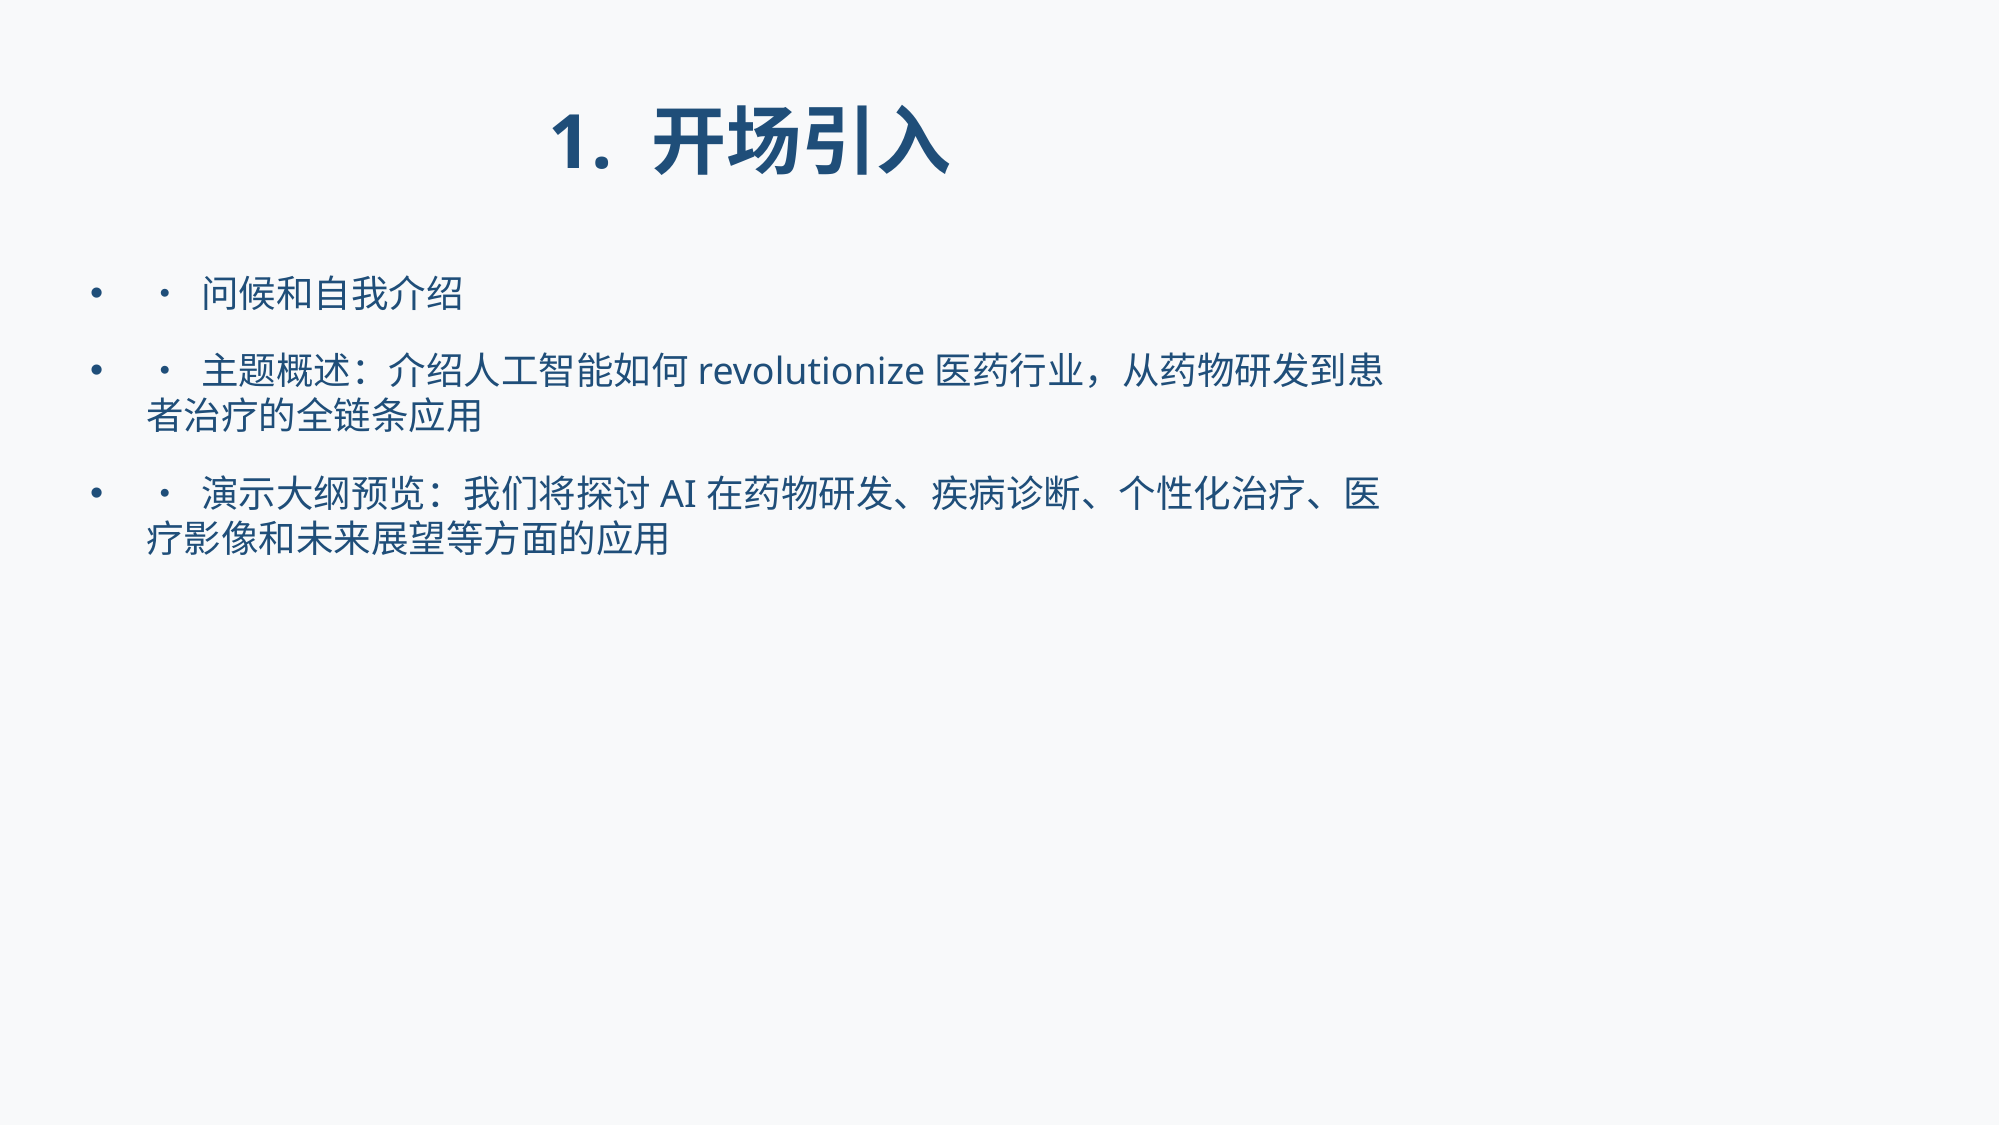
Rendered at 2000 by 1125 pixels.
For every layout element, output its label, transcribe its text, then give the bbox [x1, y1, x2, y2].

list • 问候和自我介绍 • 主题概述：介绍人工智能如何revolutionize医药行业，从药物研发到患者治疗的全链条应用 • 演示大纲预览：我们将探讨AI在药物研发、疾病诊断、个性化治疗、医疗影像和未来展望等方面的应用 [75, 262, 1425, 1005]
title 1. 开场引入 [75, 45, 1425, 233]
